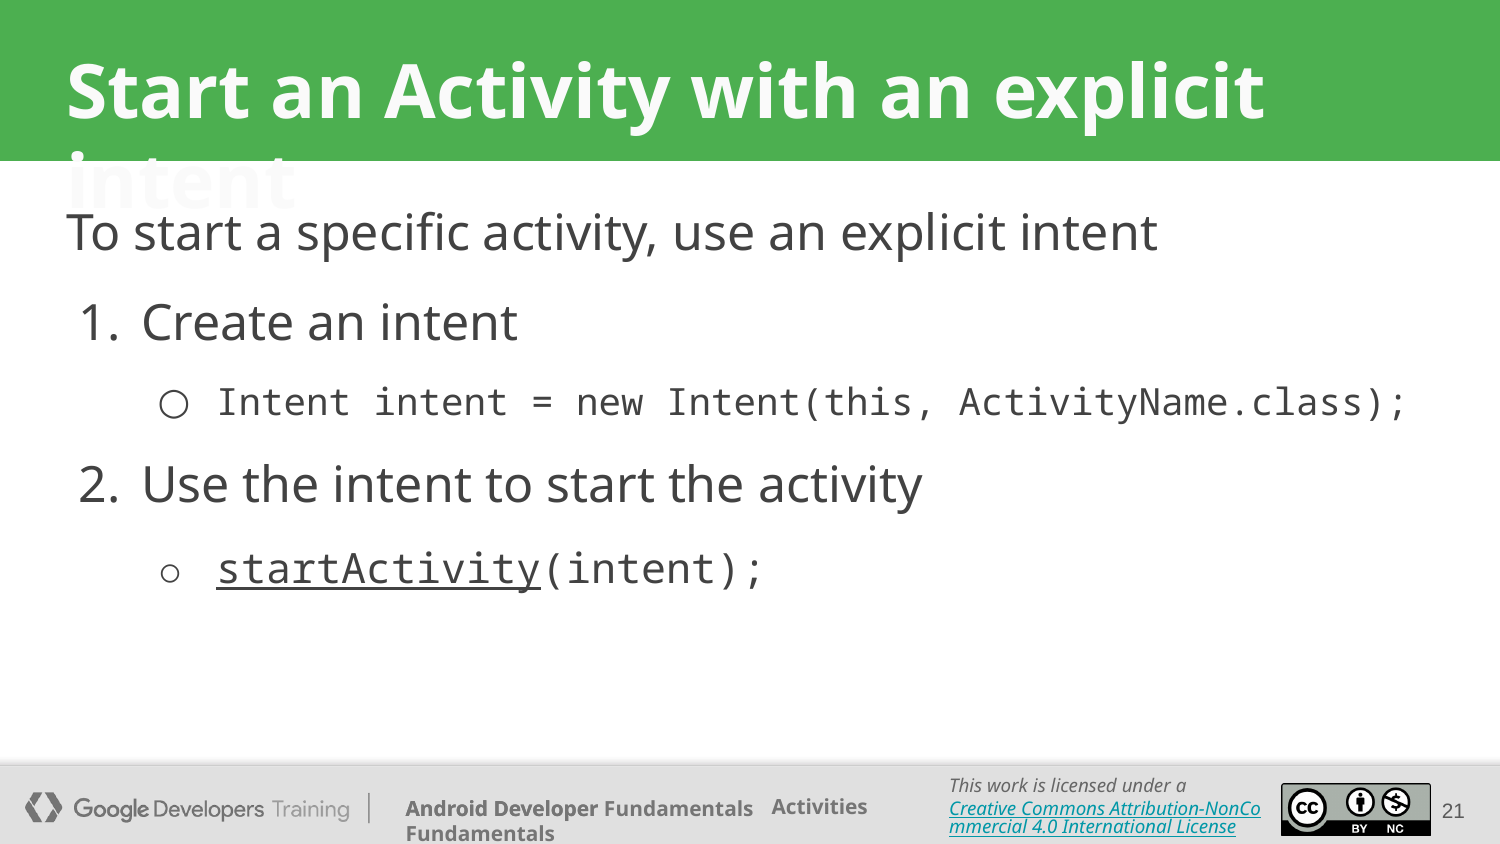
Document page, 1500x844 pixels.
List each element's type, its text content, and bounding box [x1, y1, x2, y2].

list To start a specific activity, use an explicit intent Create an intent Intent intent = new Intent(this, ActivityName.class); Use the intent to start the activity startActivity(intent); [51, 176, 1449, 698]
slide_number 21 [1389, 777, 1480, 842]
picture [0, 161, 1500, 844]
title Start an Activity with an explicit intent [51, 28, 1449, 122]
